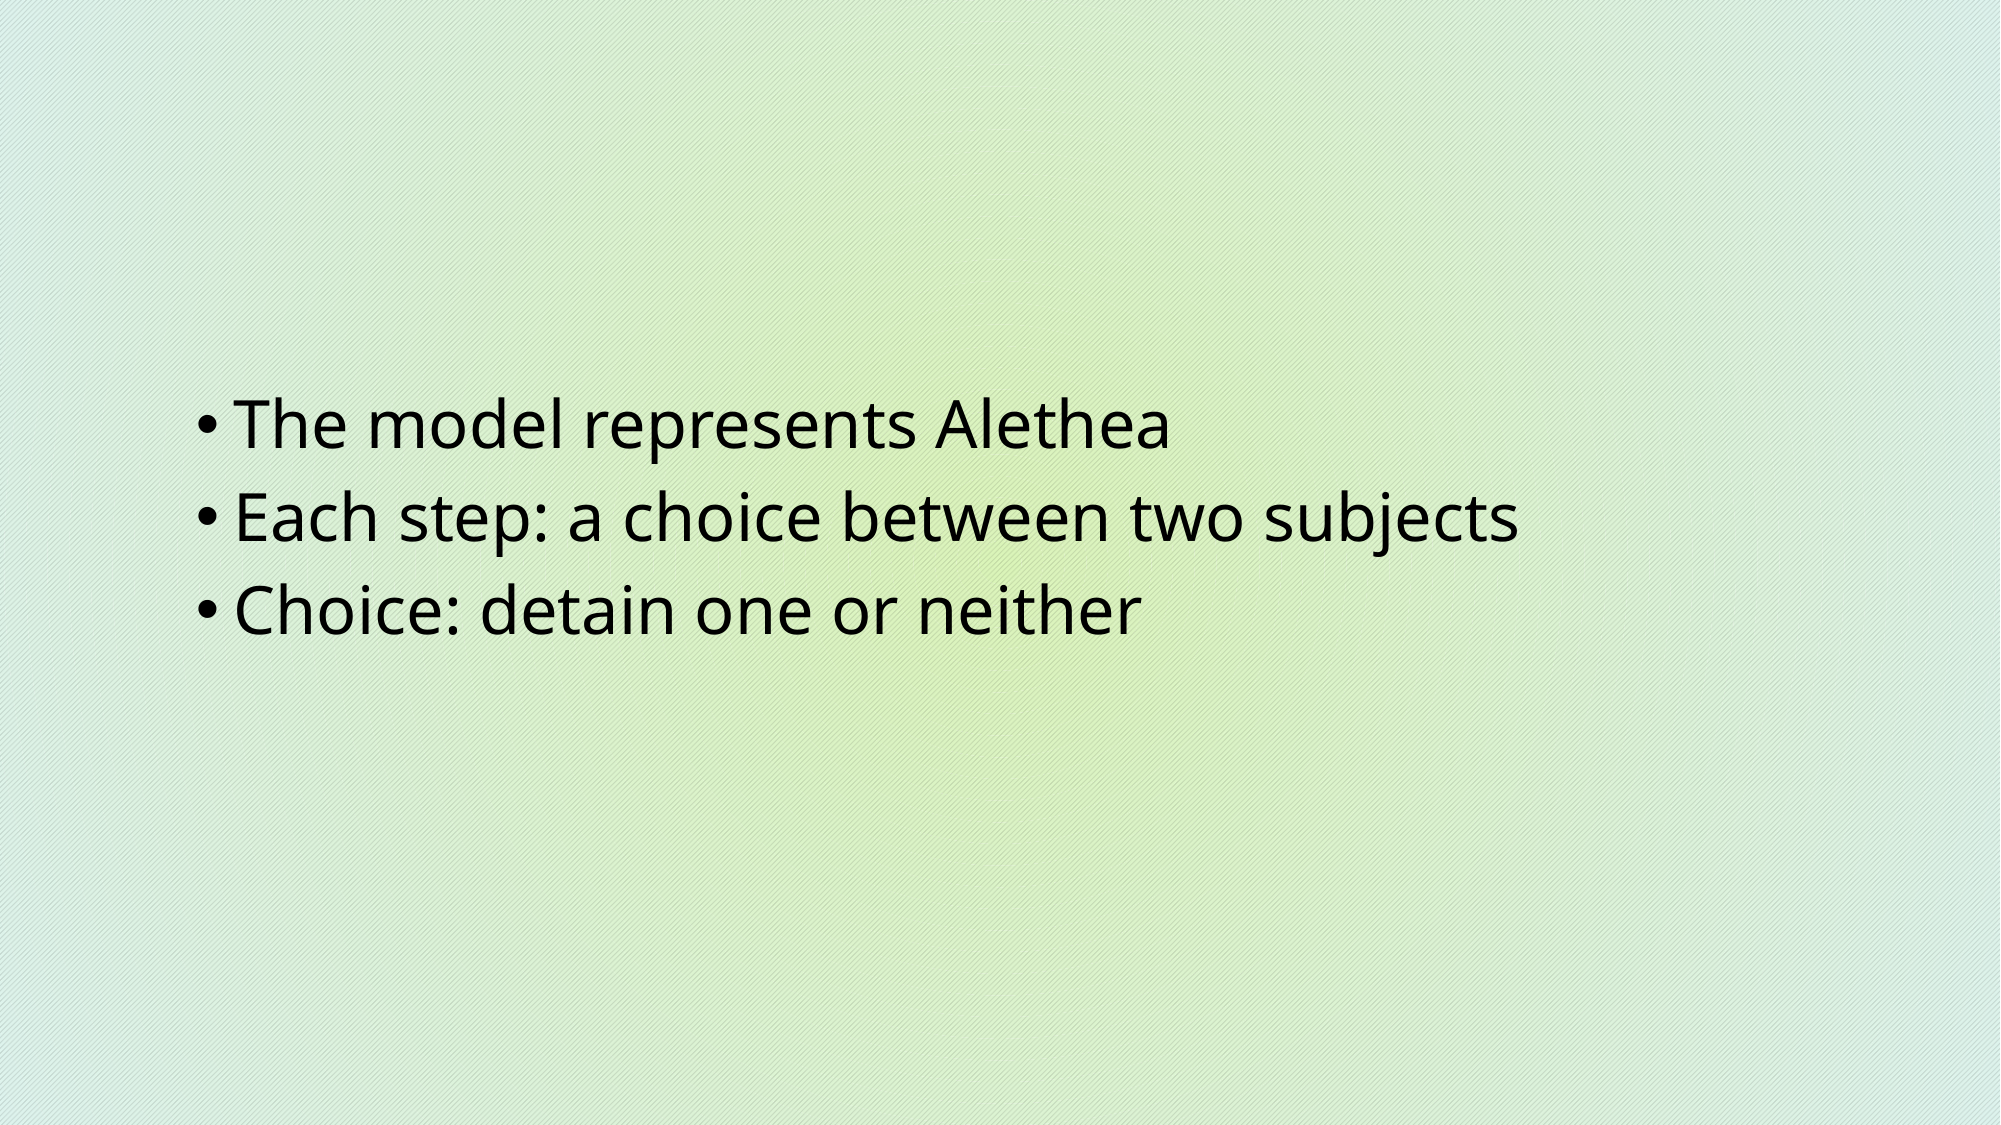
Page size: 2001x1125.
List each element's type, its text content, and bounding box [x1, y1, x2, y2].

list The model represents Alethea Each step: a choice between two subjects Choice: detain one or neither [180, 383, 1802, 974]
